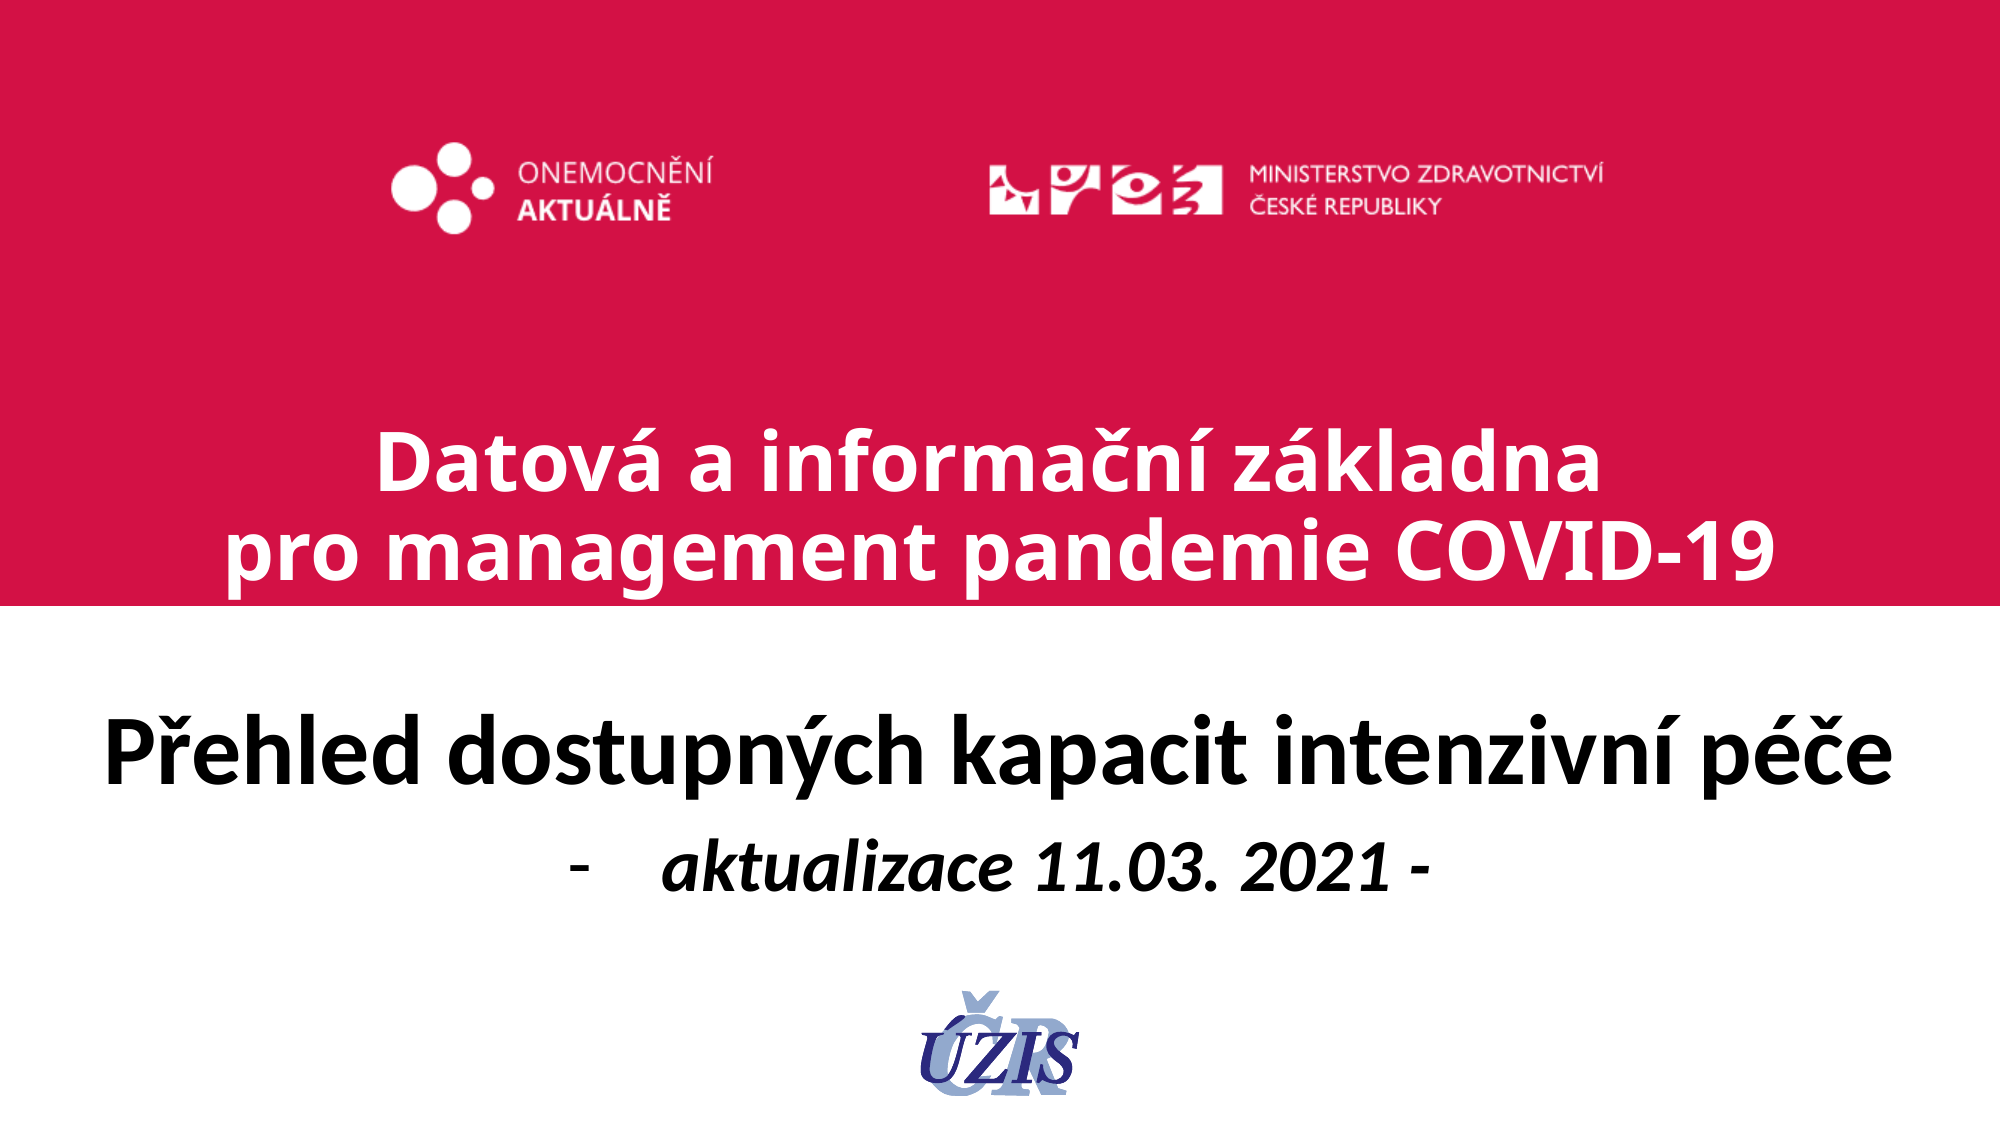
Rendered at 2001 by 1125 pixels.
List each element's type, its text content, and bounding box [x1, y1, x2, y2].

title Datová a informační základna pro management pandemie COVID-19 [0, 410, 2000, 606]
subtitle Přehled dostupných kapacit intenzivní péče aktualizace 11.03. 2021 - [69, 674, 1931, 932]
